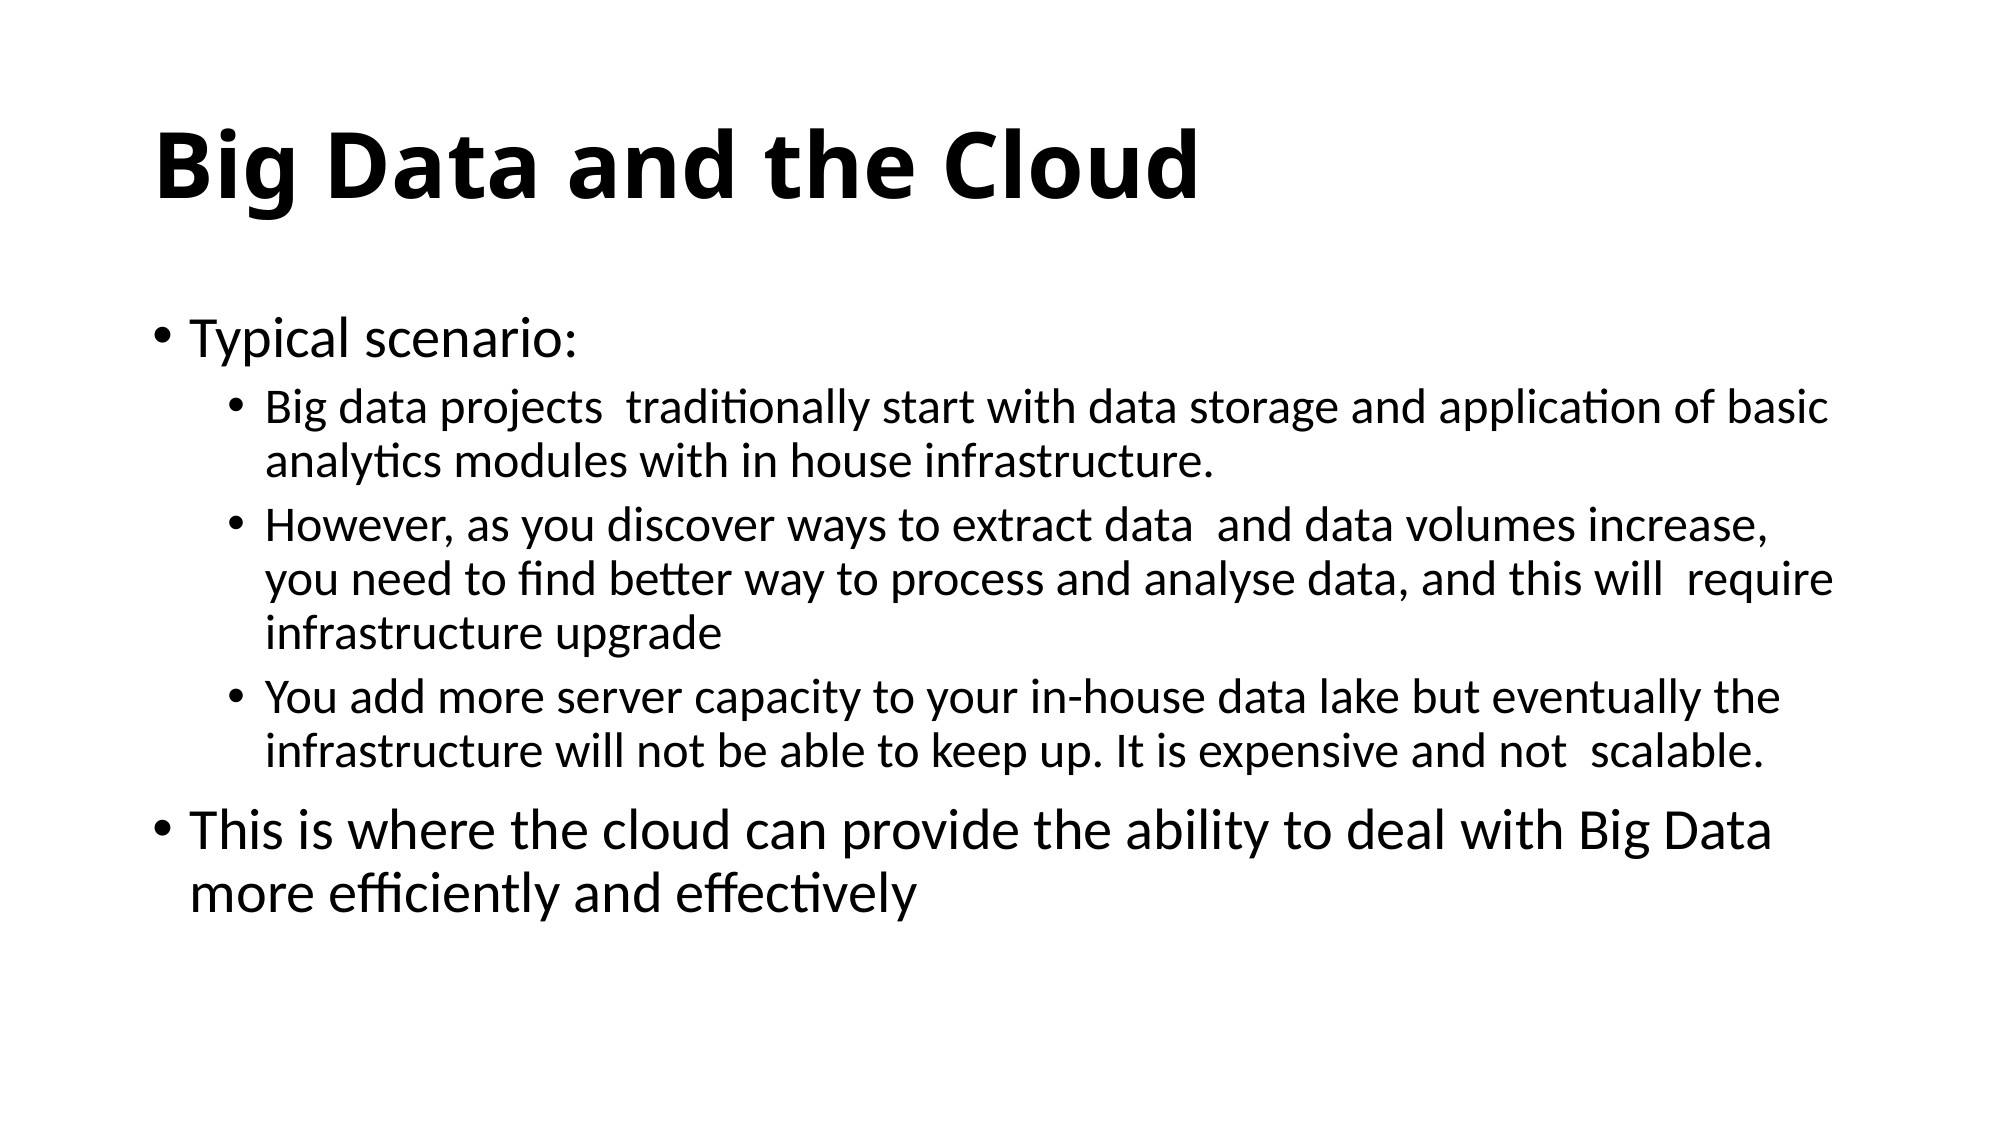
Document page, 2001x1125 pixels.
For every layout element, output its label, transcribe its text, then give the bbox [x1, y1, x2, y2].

title Big Data and the Cloud [137, 59, 1863, 278]
list Typical scenario: Big data projects traditionally start with data storage and application of basic analytics modules with in house infrastructure. However, as you discover ways to extract data and data volumes increase, you need to find better way to process and analyse data, and this will require infrastructure upgrade You add more server capacity to your in-house data lake but eventually the infrastructure will not be able to keep up. It is expensive and not scalable. This is where the cloud can provide the ability to deal with Big Data more efficiently and effectively [137, 299, 1863, 1014]
